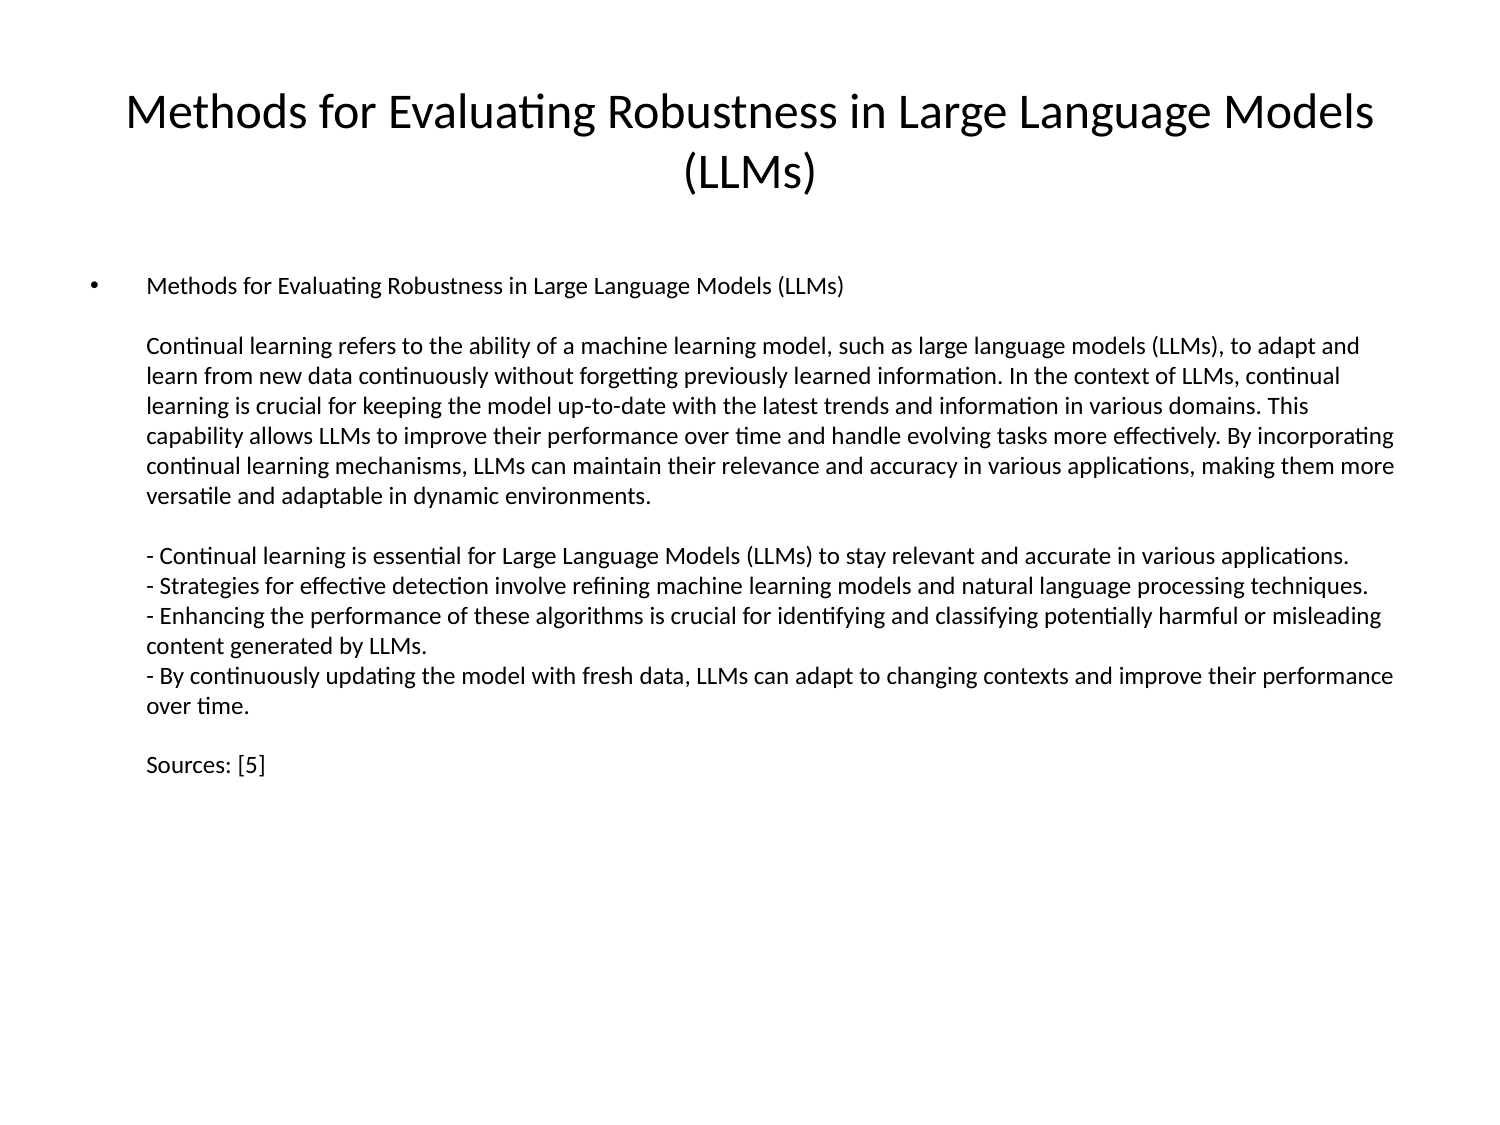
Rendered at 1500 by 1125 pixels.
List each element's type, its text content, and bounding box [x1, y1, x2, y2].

list Methods for Evaluating Robustness in Large Language Models (LLMs) Continual learning refers to the ability of a machine learning model, such as large language models (LLMs), to adapt and learn from new data continuously without forgetting previously learned information. In the context of LLMs, continual learning is crucial for keeping the model up-to-date with the latest trends and information in various domains. This capability allows LLMs to improve their performance over time and handle evolving tasks more effectively. By incorporating continual learning mechanisms, LLMs can maintain their relevance and accuracy in various applications, making them more versatile and adaptable in dynamic environments. - Continual learning is essential for Large Language Models (LLMs) to stay relevant and accurate in various applications. - Strategies for effective detection involve refining machine learning models and natural language processing techniques. - Enhancing the performance of these algorithms is crucial for identifying and classifying potentially harmful or misleading content generated by LLMs. - By continuously updating the model with fresh data, LLMs can adapt to changing contexts and improve their performance over time. Sources: [5] [75, 262, 1425, 1005]
title Methods for Evaluating Robustness in Large Language Models (LLMs) [75, 45, 1425, 233]
